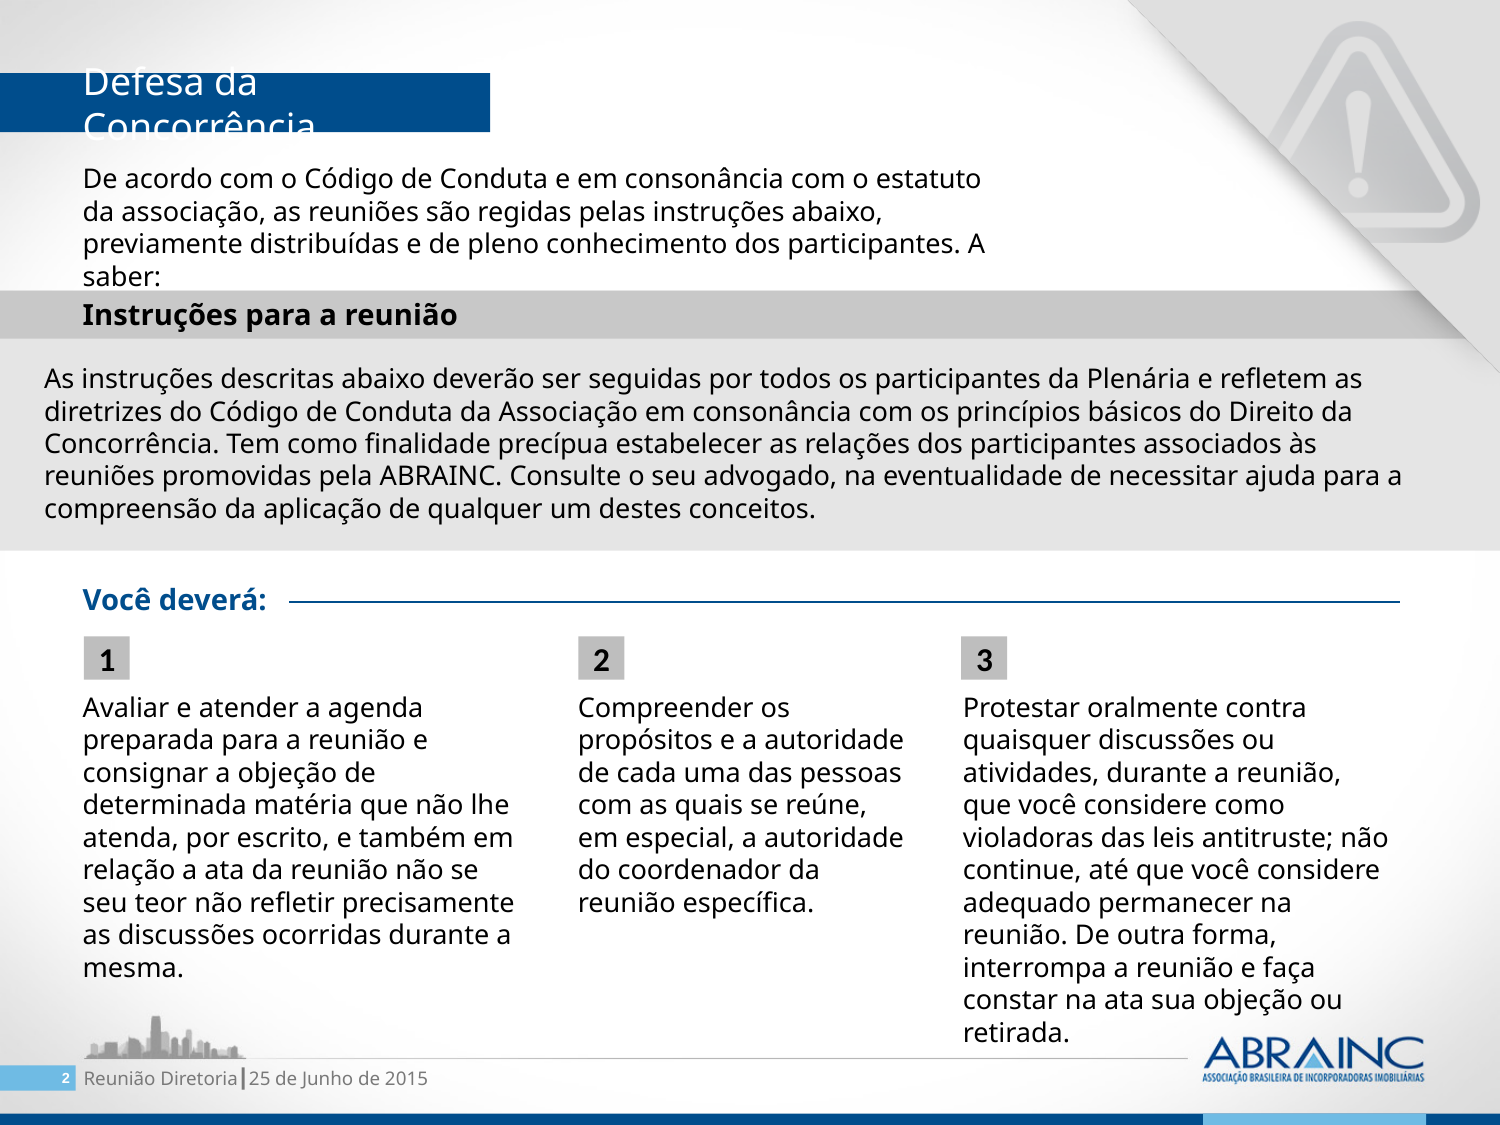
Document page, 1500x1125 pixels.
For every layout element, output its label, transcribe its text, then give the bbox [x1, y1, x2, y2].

text_box 1 [83, 635, 131, 681]
text_box 3 [960, 635, 1008, 681]
text_box Instruções para a reunião [67, 289, 1114, 339]
picture [0, 552, 1500, 1113]
text_box De acordo com o Código de Conduta e em consonância com o estatuto da associação, as reuniões são regidas pelas instruções abaixo, previamente distribuídas e de pleno conhecimento dos participantes. A saber: [67, 154, 1010, 289]
picture [0, 0, 1500, 386]
text_box 2 [577, 635, 625, 681]
text_box As instruções descritas abaixo deverão ser seguidas por todos os participantes da Plenária e refletem as diretrizes do Código de Conduta da Associação em consonância com os princípios básicos do Direito da Concorrência. Tem como finalidade precípua estabelecer as relações dos participantes associados às reuniões promovidas pela ABRAINC. Consulte o seu advogado, na eventualidade de necessitar ajuda para a compreensão da aplicação de qualquer um destes conceitos. [29, 353, 1436, 532]
text_box Defesa da Concorrência [0, 72, 491, 133]
text_box [0, 340, 1500, 552]
text_box Você deverá: [67, 574, 325, 624]
text_box [0, 290, 1114, 340]
text_box Avaliar e atender a agenda preparada para a reunião e consignar a objeção de determinada matéria que não lhe atenda, por escrito, e também em relação a ata da reunião não se seu teor não refletir precisamente as discussões ocorridas durante a mesma. [67, 682, 533, 990]
text_box Protestar oralmente contra quaisquer discussões ou atividades, durante a reunião, que você considere como violadoras das leis antitruste; não continue, até que você considere adequado permanecer na reunião. De outra forma, interrompa a reunião e faça constar na ata sua objeção ou retirada. [948, 682, 1410, 1055]
text_box Compreender os propósitos e a autoridade de cada uma das pessoas com as quais se reúne, em especial, a autoridade do coordenador da reunião específica. [563, 682, 922, 925]
